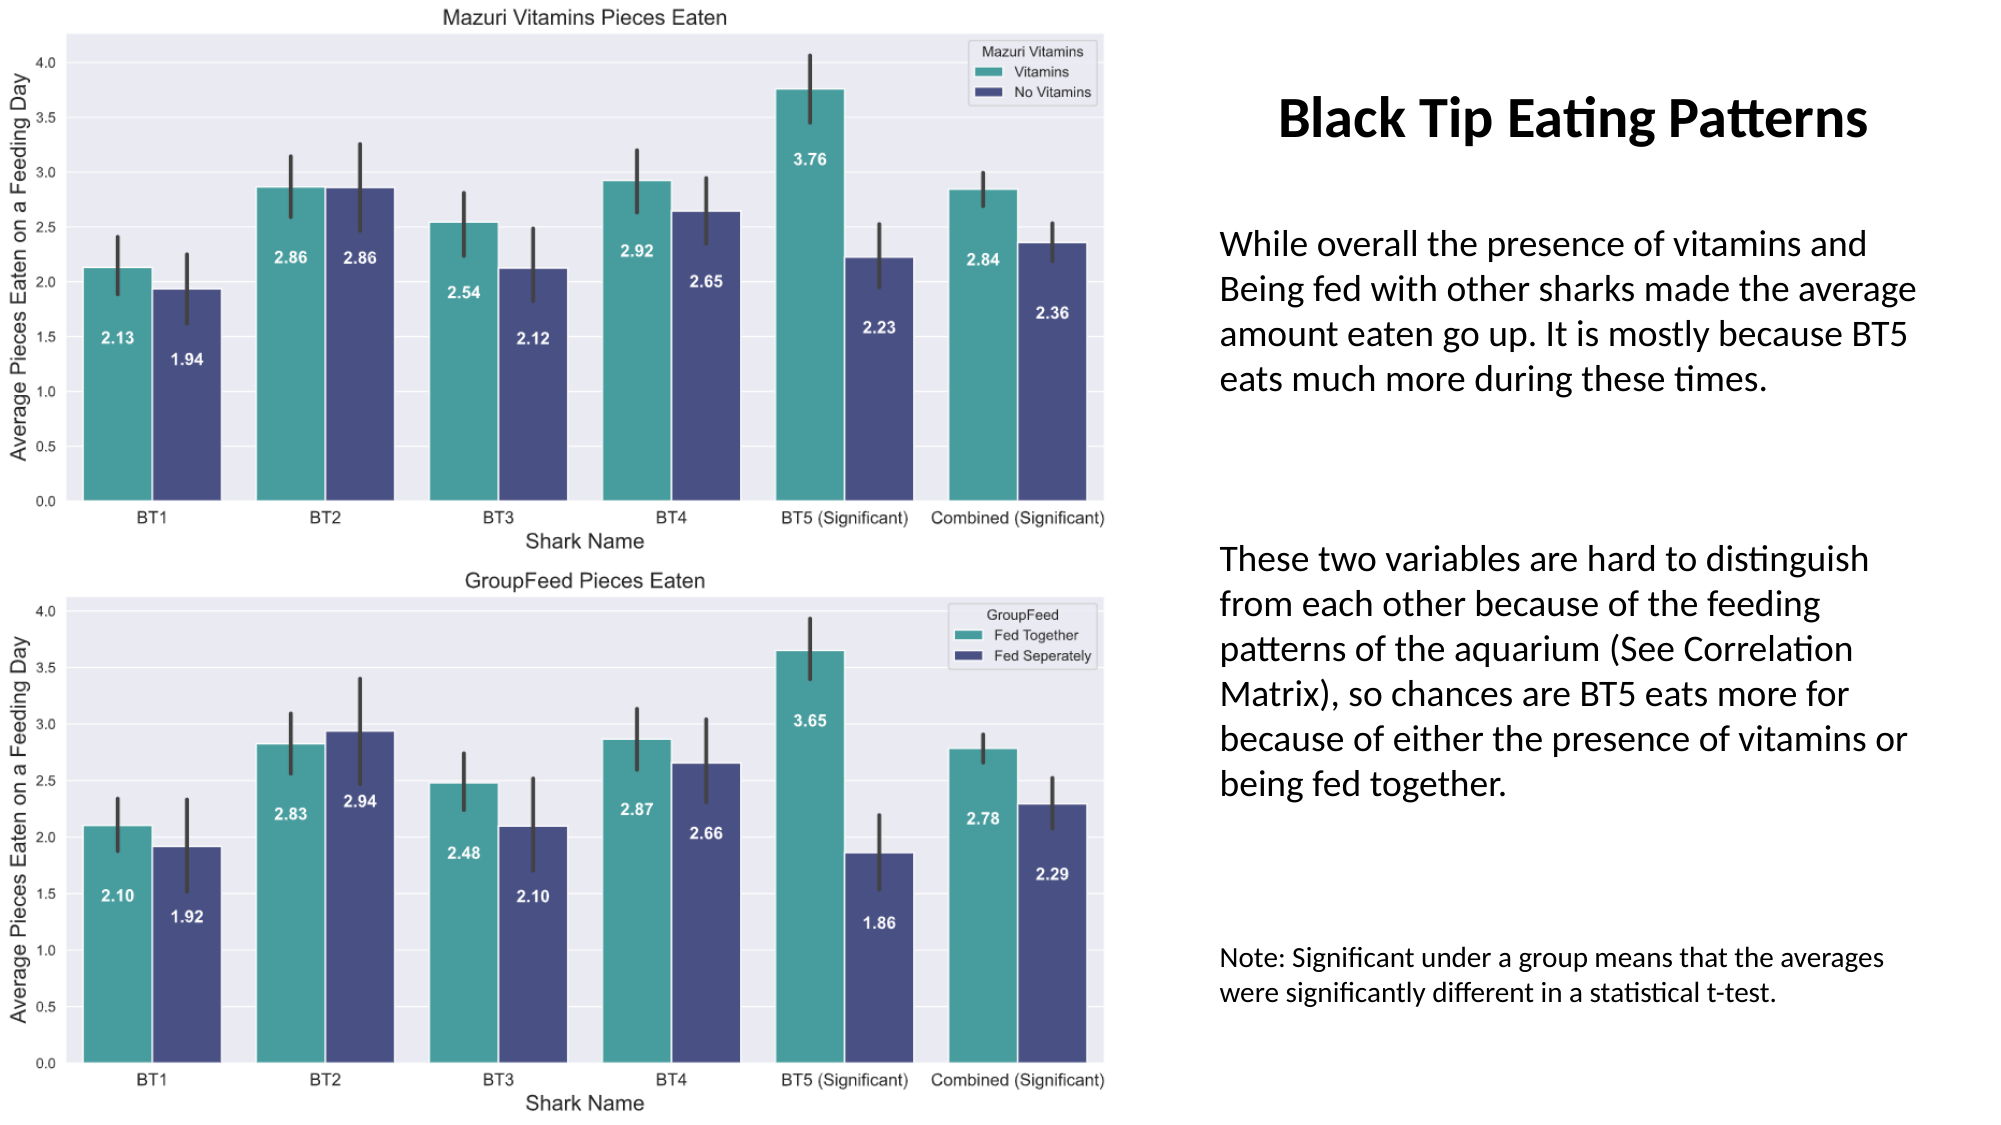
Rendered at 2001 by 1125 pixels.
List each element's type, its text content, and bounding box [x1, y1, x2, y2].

text_box Black Tip Eating Patterns While overall the presence of vitamins and Being fed with other sharks made the average amount eaten go up. It is mostly because BT5 eats much more during these times. These two variables are hard to distinguish from each other because of the feeding patterns of the aquarium (See Correlation Matrix), so chances are BT5 eats more for because of either the presence of vitamins or being fed together. Note: Significant under a group means that the averages were significantly different in a statistical t-test. [1204, 71, 1943, 1016]
picture [0, 0, 1115, 1125]
